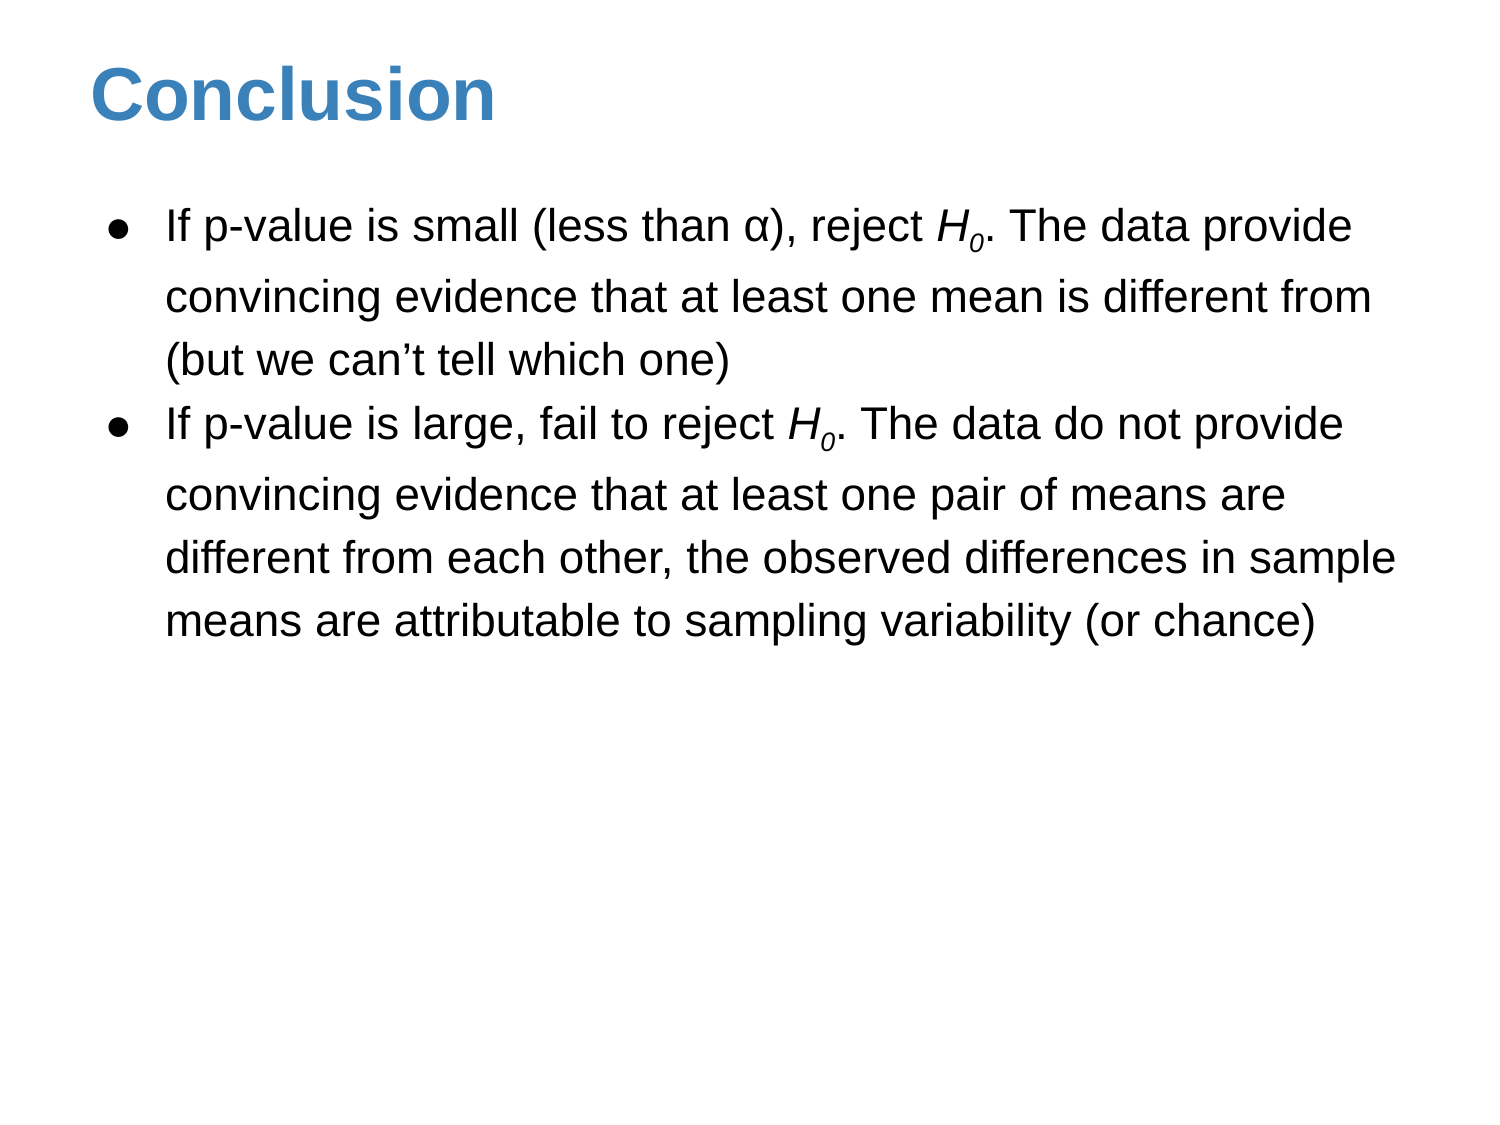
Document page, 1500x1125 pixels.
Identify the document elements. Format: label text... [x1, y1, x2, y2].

text_box If p-value is small (less than α), reject H0. The data provide convincing evidence that at least one mean is different from (but we can’t tell which one) If p-value is large, fail to reject H0. The data do not provide convincing evidence that at least one pair of means are different from each other, the observed differences in sample means are attributable to sampling variability (or chance) [75, 171, 1433, 1087]
text_box Conclusion [74, 34, 1425, 150]
